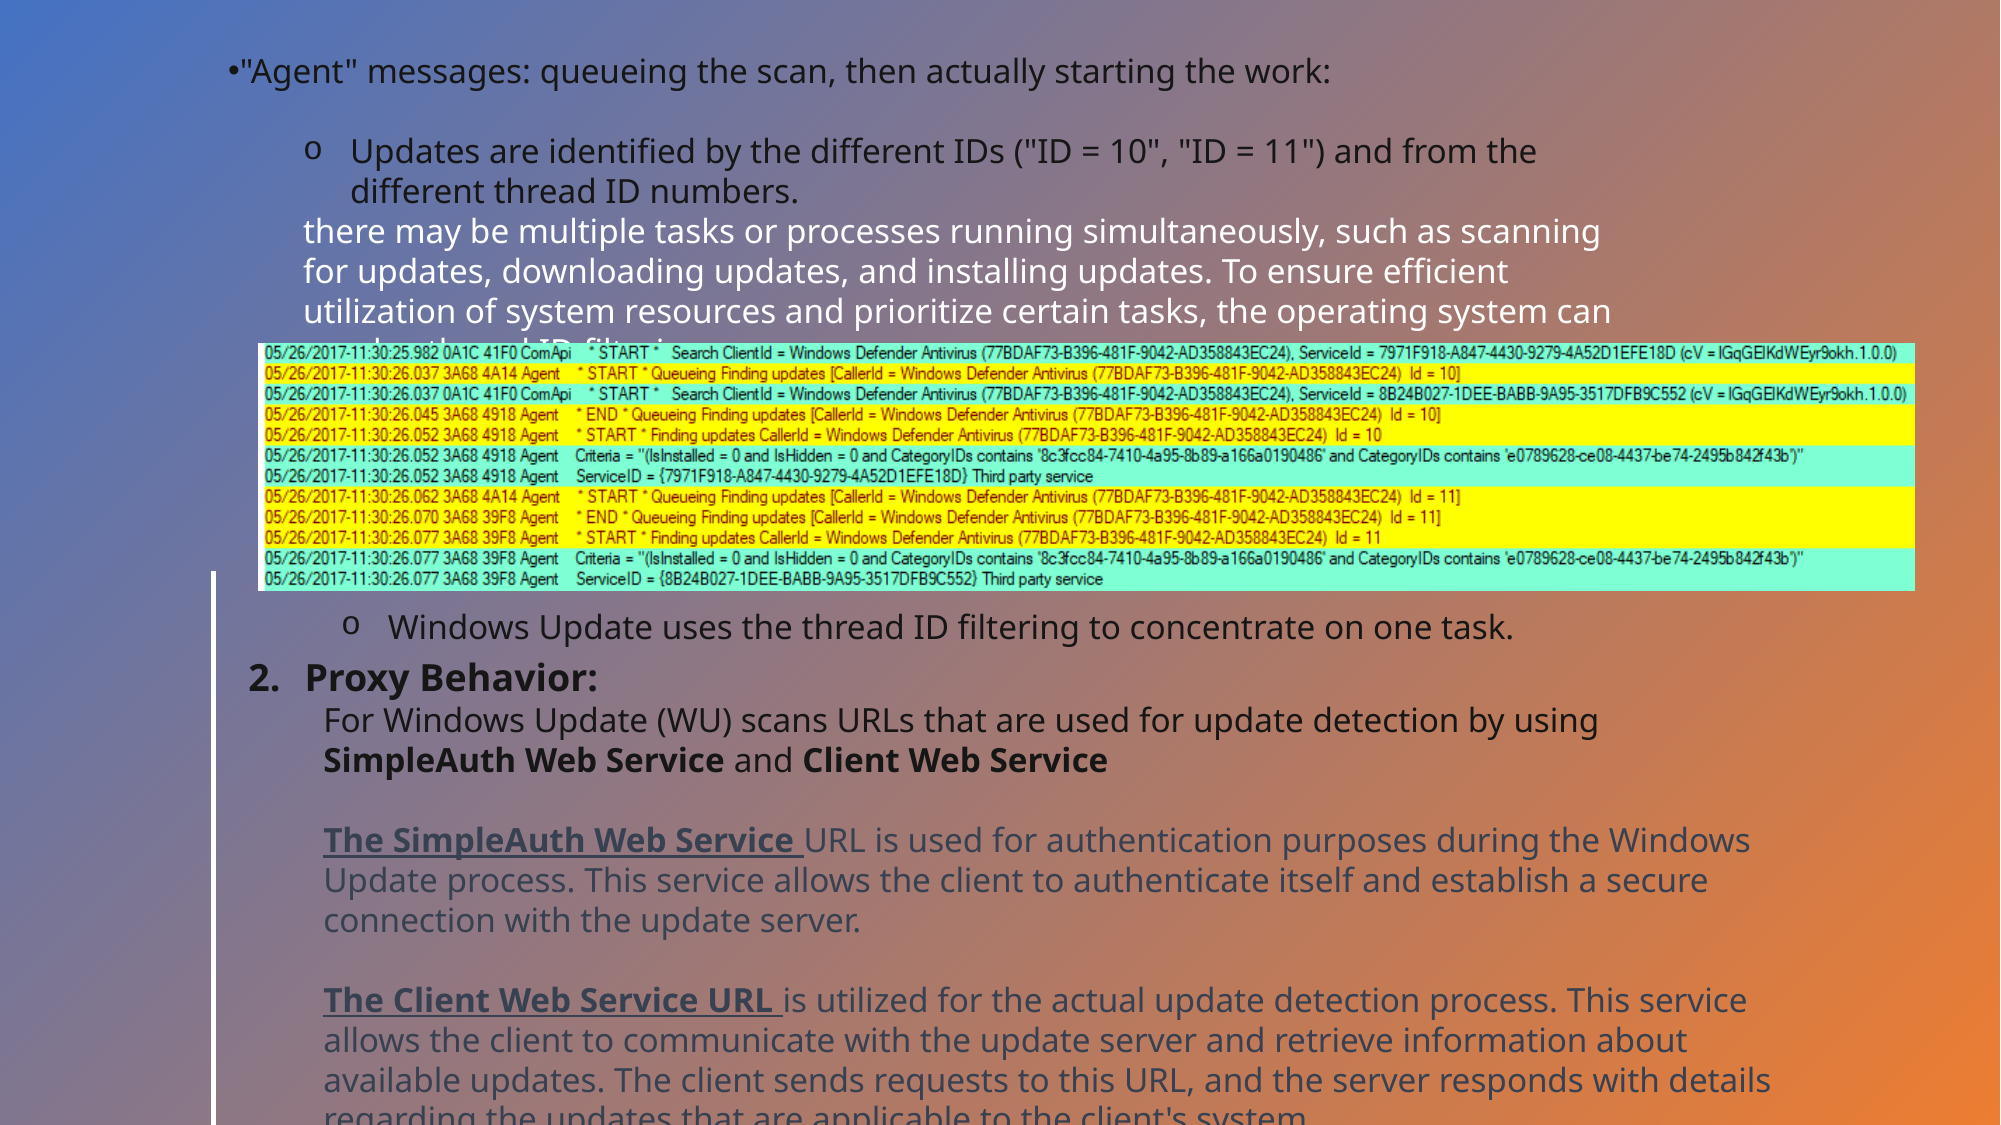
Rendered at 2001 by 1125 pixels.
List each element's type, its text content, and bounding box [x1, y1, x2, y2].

text_box Proxy Behavior: For Windows Update (WU) scans URLs that are used for update detection by using SimpleAuth Web Service and Client Web Service The SimpleAuth Web Service URL is used for authentication purposes during the Windows Update process. This service allows the client to authenticate itself and establish a secure connection with the update server. The Client Web Service URL is utilized for the actual update detection process. This service allows the client to communicate with the update server and retrieve information about available updates. The client sends requests to this URL, and the server responds with details regarding the updates that are applicable to the client's system. [233, 647, 1807, 1125]
text_box "Agent" messages: queueing the scan, then actually starting the work: Updates are identified by the different IDs ("ID = 10", "ID = 11") and from the different thread ID numbers. there may be multiple tasks or processes running simultaneously, such as scanning for updates, downloading updates, and installing updates. To ensure efficient utilization of system resources and prioritize certain tasks, the operating system can employ thread ID filtering. [213, 43, 1660, 378]
text_box [0, 0, 2000, 1125]
text_box Windows Update uses the thread ID filtering to concentrate on one task. [326, 598, 1660, 647]
picture [258, 343, 1915, 591]
slide_number 7 [1412, 1042, 1863, 1103]
